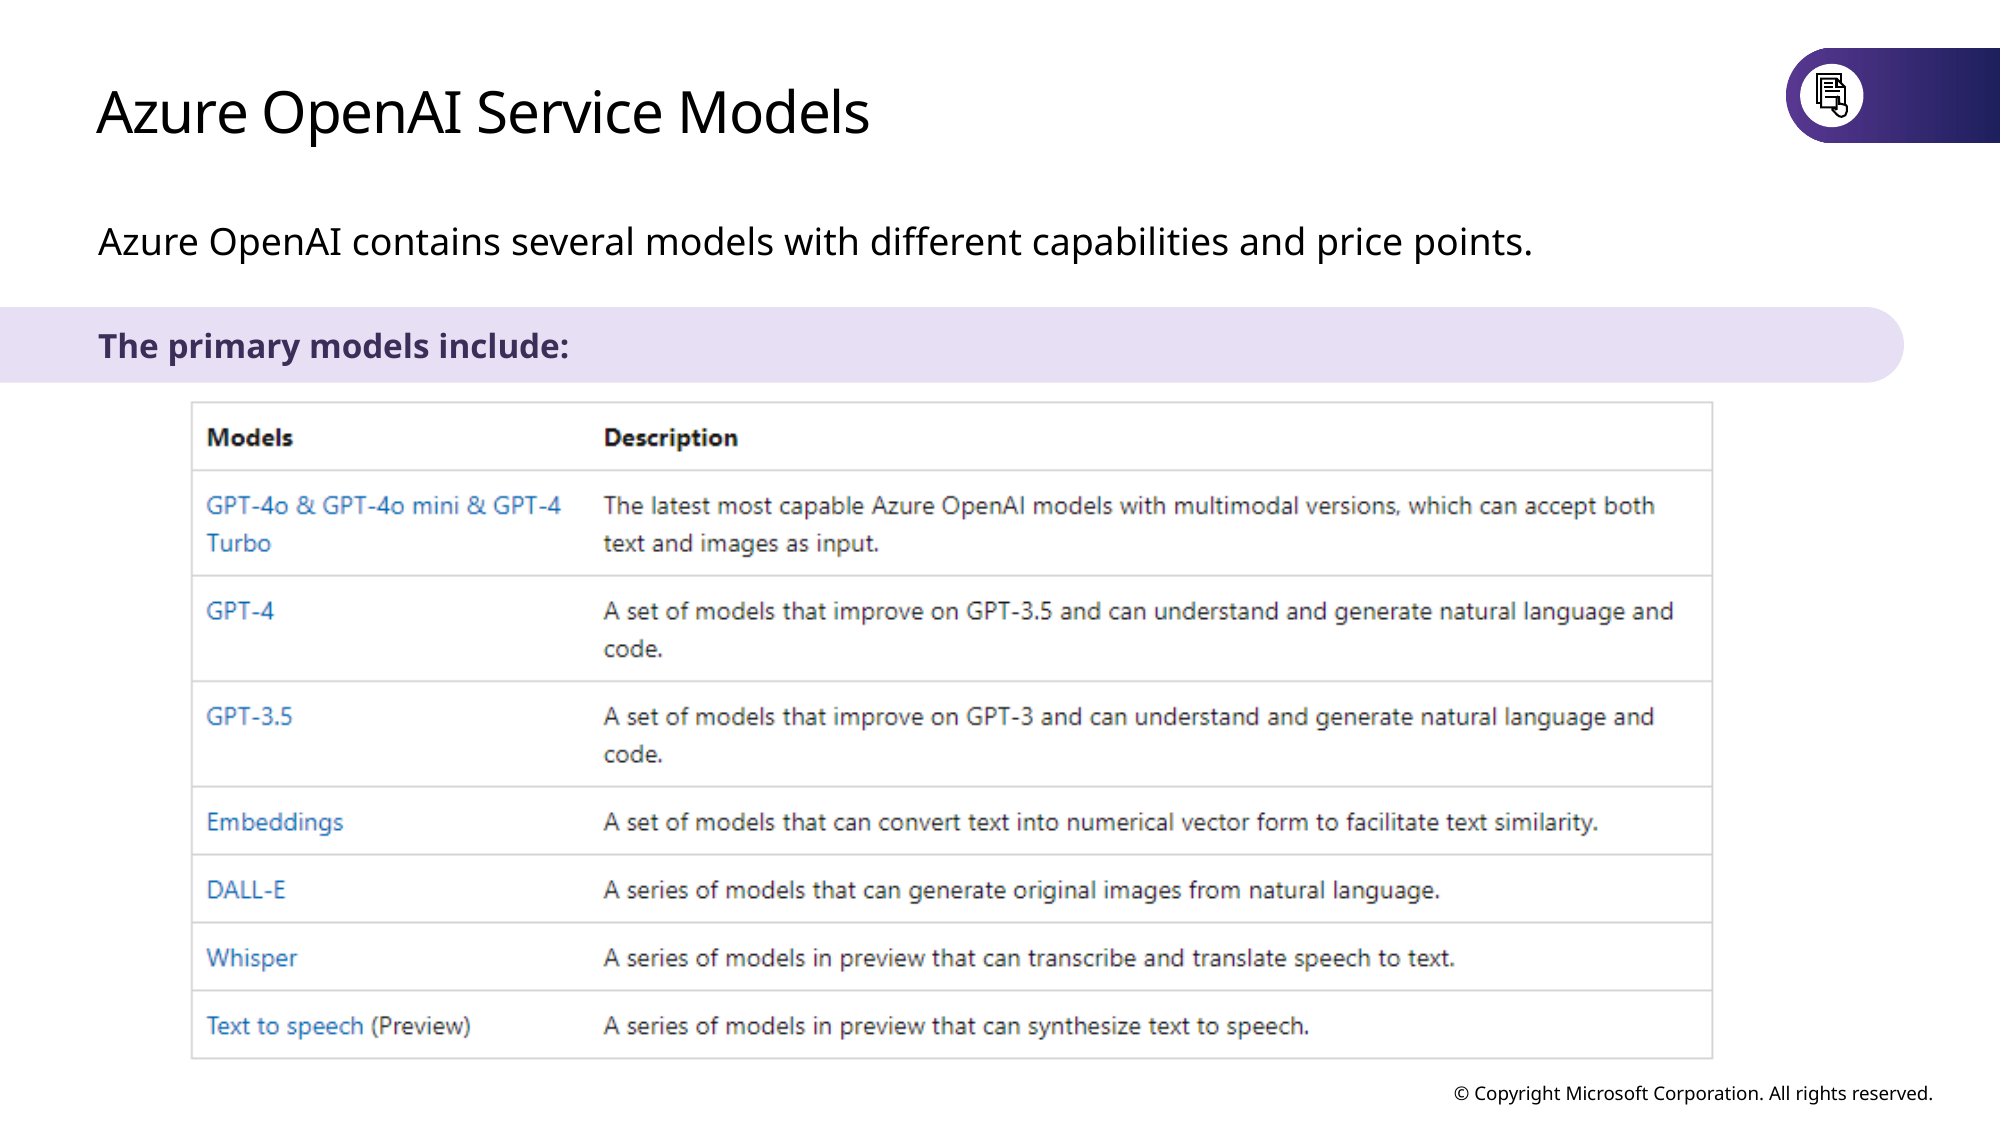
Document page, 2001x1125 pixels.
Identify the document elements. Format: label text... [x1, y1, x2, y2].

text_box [1785, 47, 2000, 144]
text_box Azure OpenAI contains several models with different capabilities and price points. [98, 217, 1904, 264]
title Azure OpenAI Service Models [96, 16, 1904, 205]
text_box [0, 306, 1905, 384]
picture [185, 400, 1719, 1065]
text_box The primary models include: [98, 324, 1082, 365]
